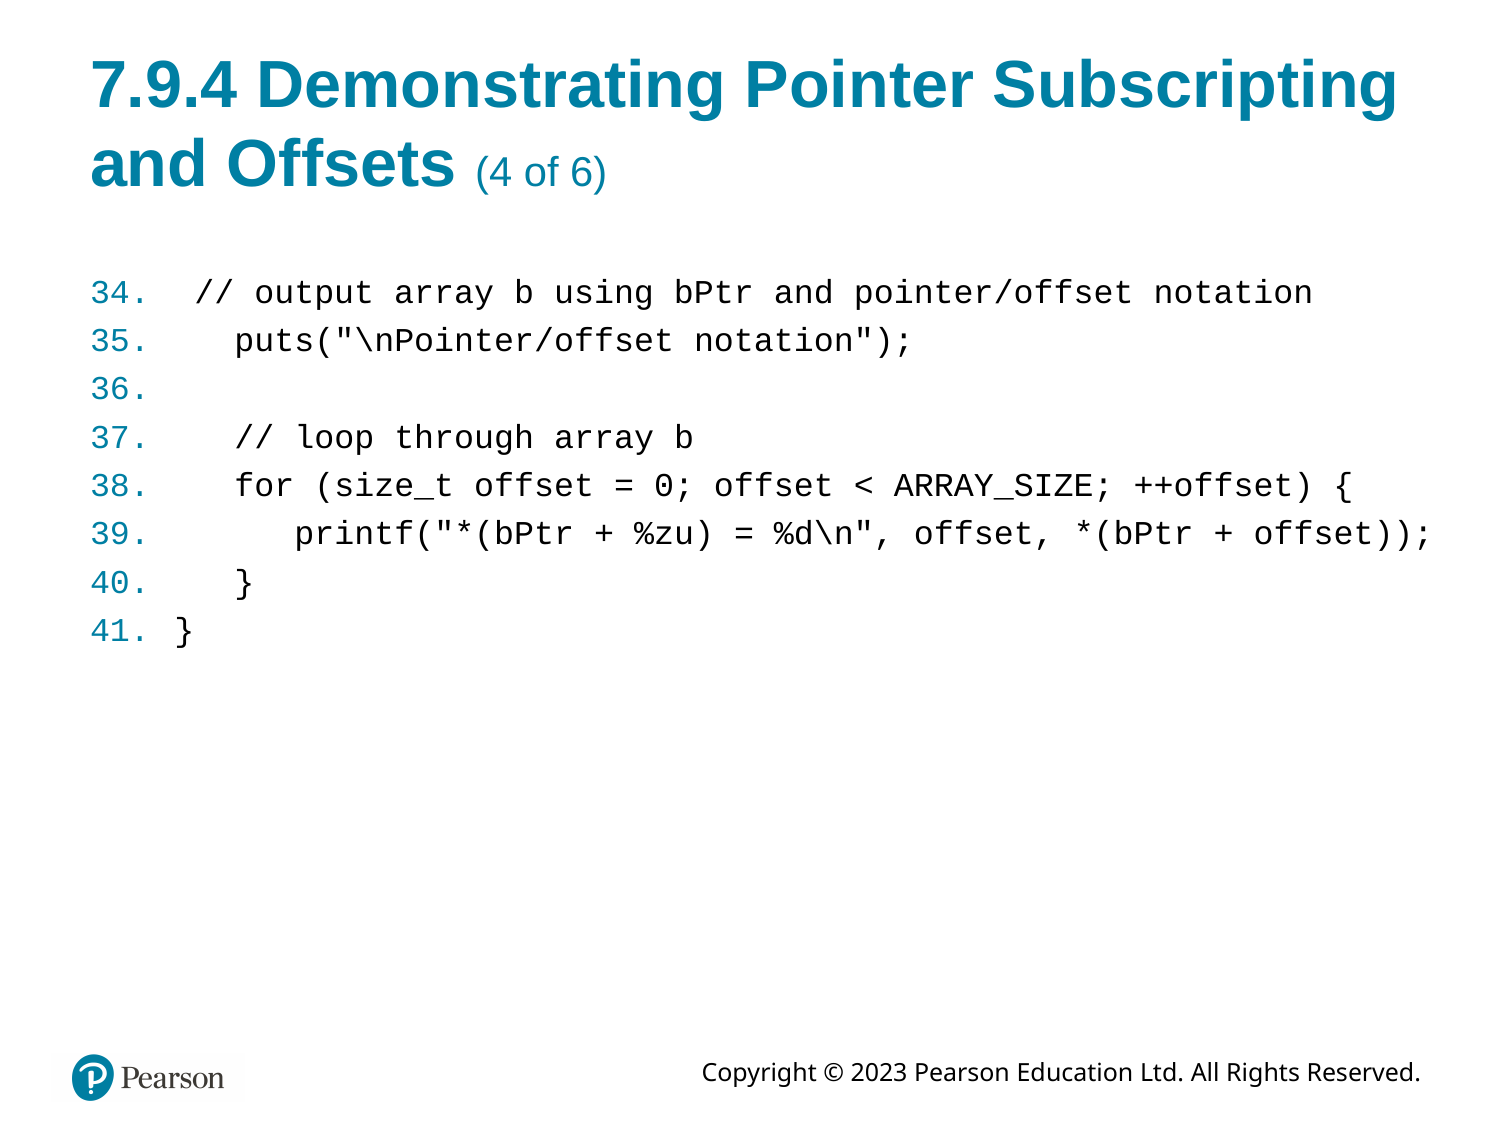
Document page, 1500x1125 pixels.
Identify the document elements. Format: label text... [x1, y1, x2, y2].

list // output array b using bPtr and pointer/offset notation puts("\nPointer/offset notation"); // loop through array b for (size_t offset = 0; offset < ARRAY_SIZE; ++offset) { printf("*(bPtr + %zu) = %d\n", offset, *(bPtr + offset)); } } [75, 255, 1470, 1010]
picture [51, 1053, 245, 1102]
title 7.9.4 Demonstrating Pointer Subscripting and Offsets (4 of 6) [75, 35, 1432, 216]
